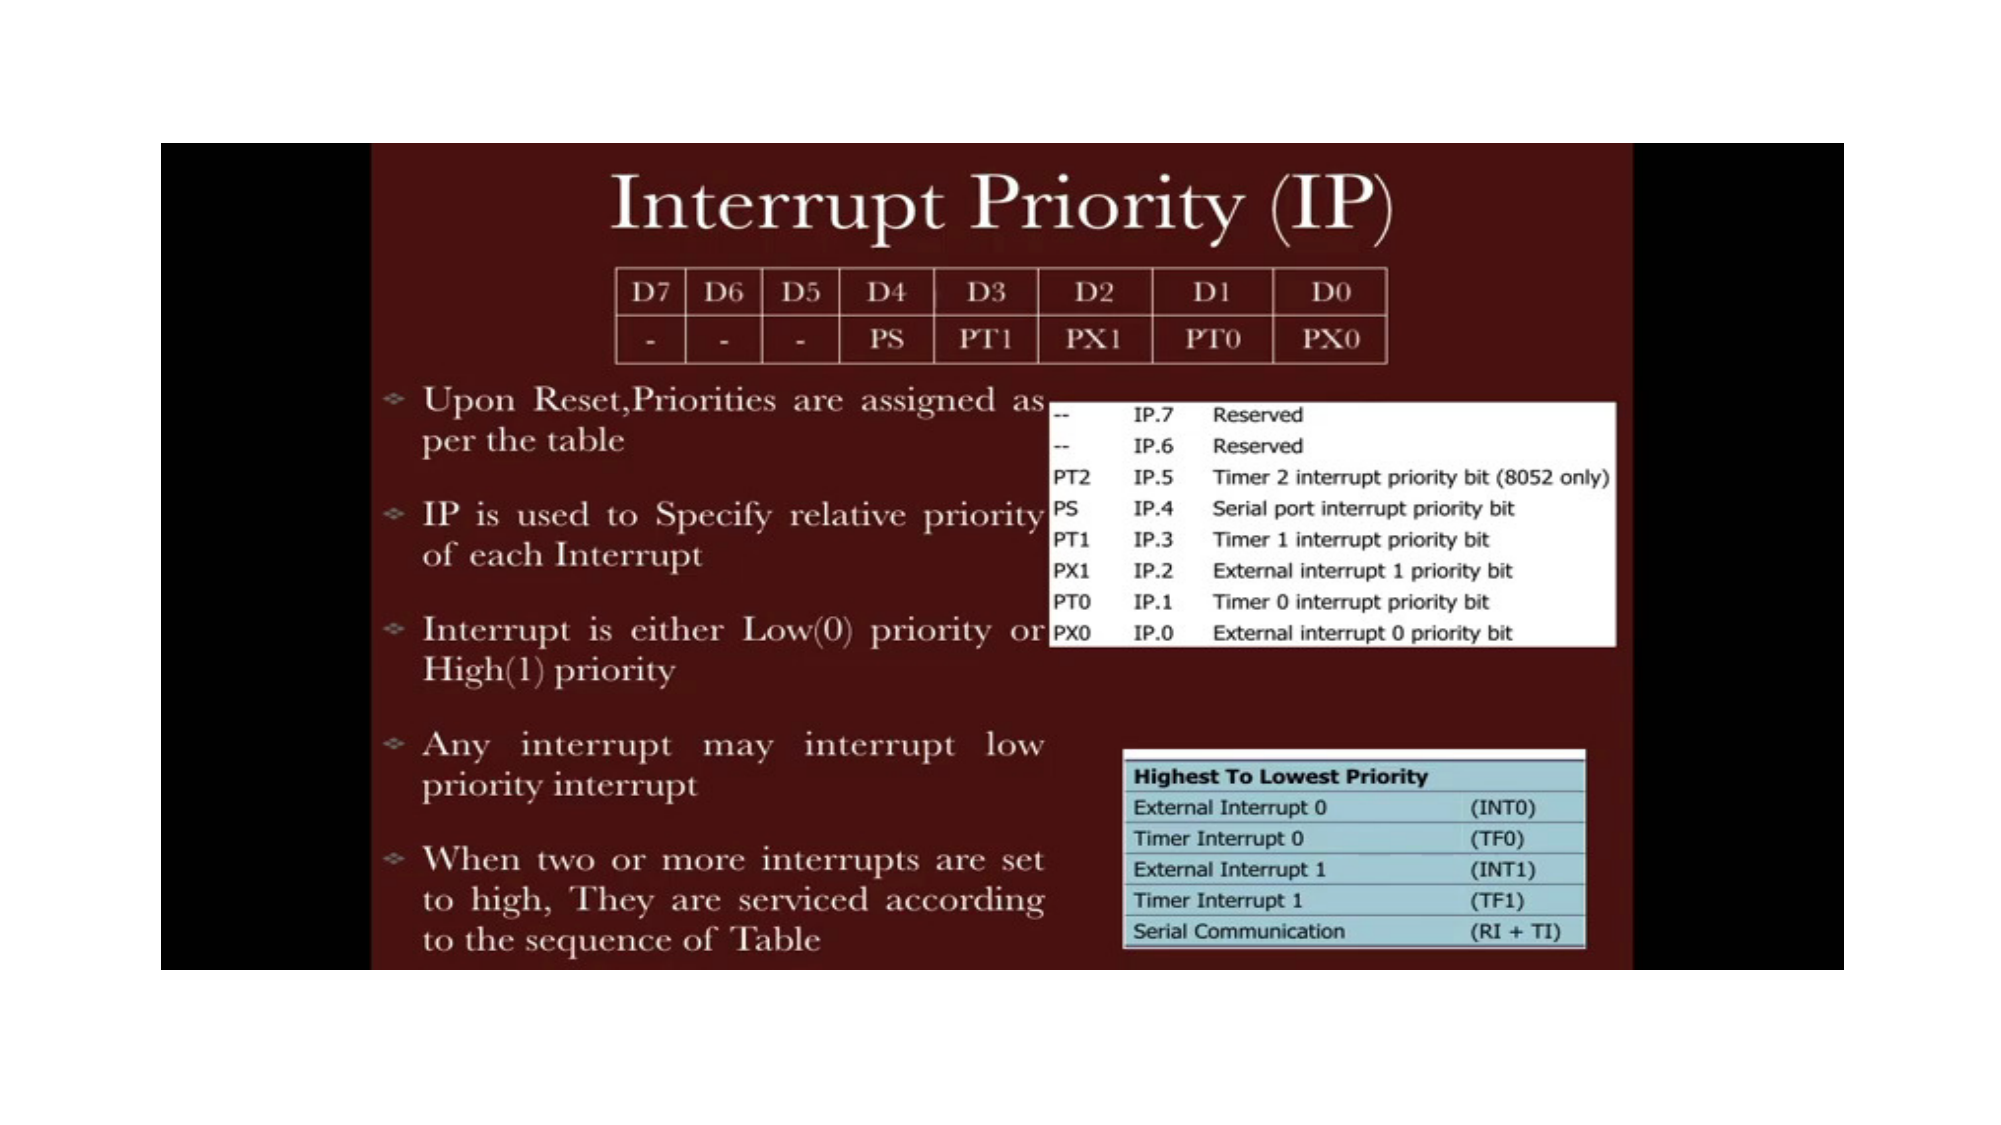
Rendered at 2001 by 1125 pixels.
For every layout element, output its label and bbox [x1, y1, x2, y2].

list [161, 142, 1844, 970]
